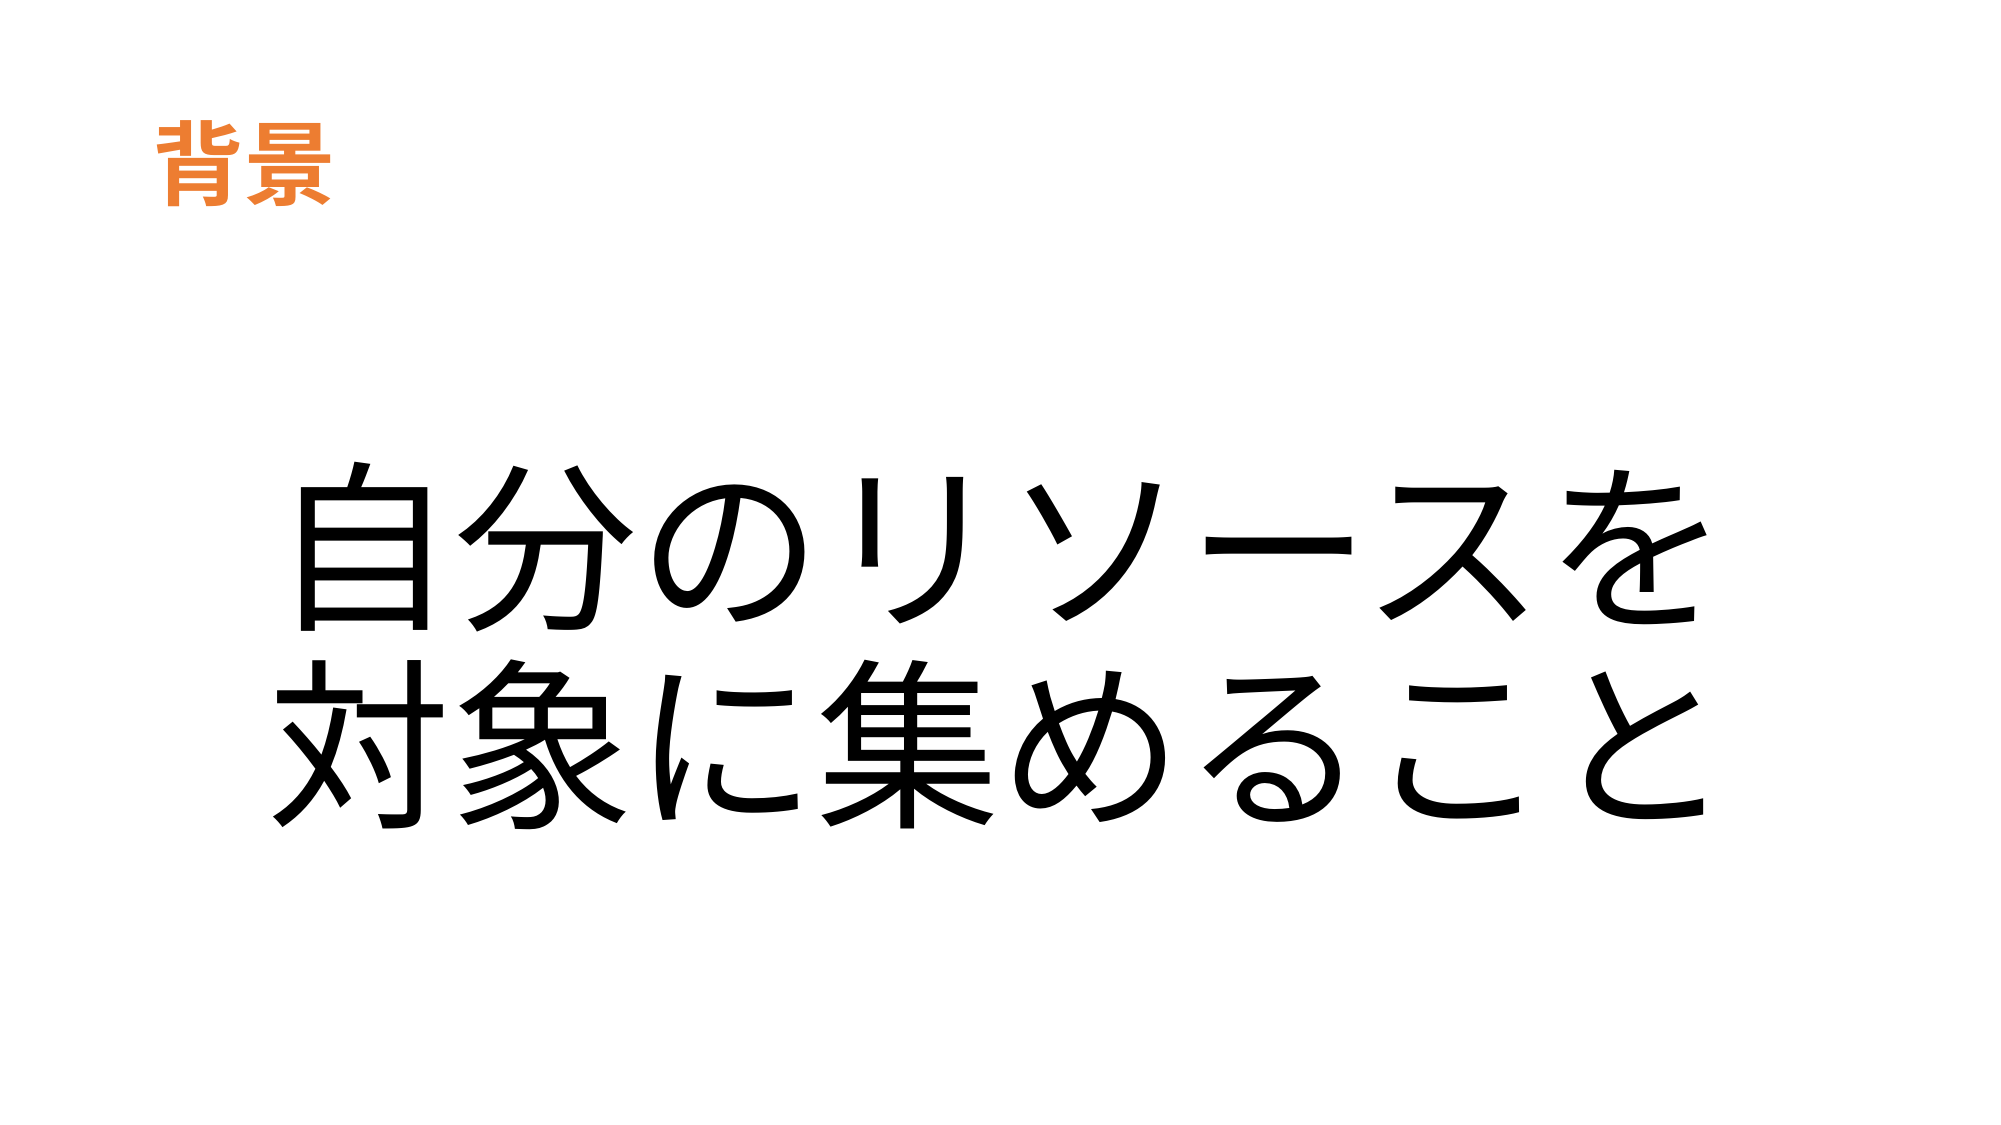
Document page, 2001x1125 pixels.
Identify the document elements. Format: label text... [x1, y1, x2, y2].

title 背景 [137, 59, 1863, 278]
list 自分のリソースを 対象に集めること [137, 299, 1863, 1014]
